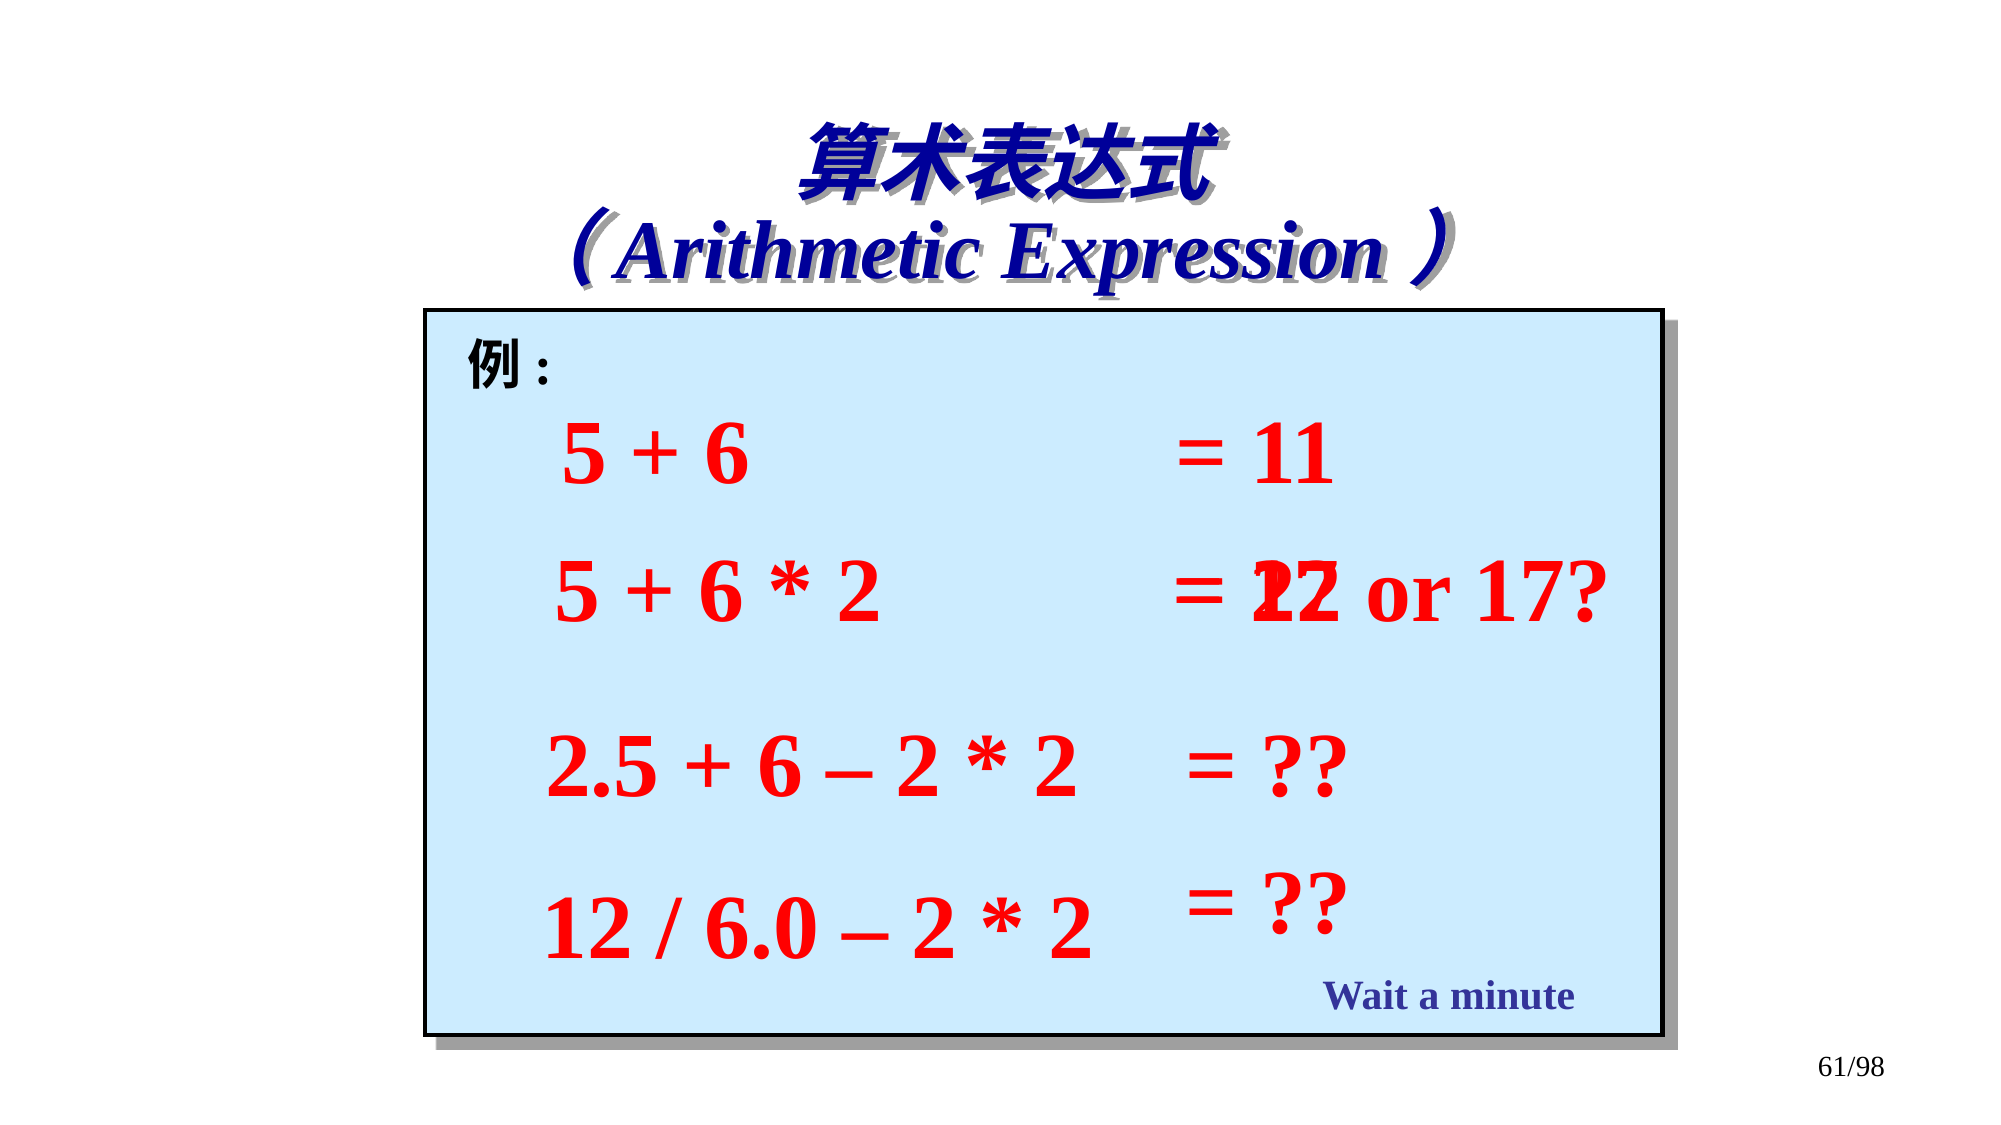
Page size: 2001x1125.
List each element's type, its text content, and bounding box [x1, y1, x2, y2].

text_box 5 + 6 * 2 [412, 522, 999, 648]
text_box 5 + 6 [512, 384, 800, 510]
text_box = ?? [1124, 697, 1413, 822]
text_box 例: [425, 309, 1663, 1035]
text_box 算术表达式 （Arithmetic Expression） [361, 125, 1641, 303]
text_box = 11 [1112, 384, 1400, 510]
text_box 12 / 6.0 – 2 * 2 [500, 859, 1138, 985]
text_box = 22 or 17? [1513, 522, 1650, 648]
text_box 2.5 + 6 – 2 * 2 [462, 697, 1124, 822]
text_box = 17 [999, 522, 1513, 648]
text_box = ?? [1124, 834, 1413, 960]
text_box Wait a minute [1307, 964, 1638, 1027]
